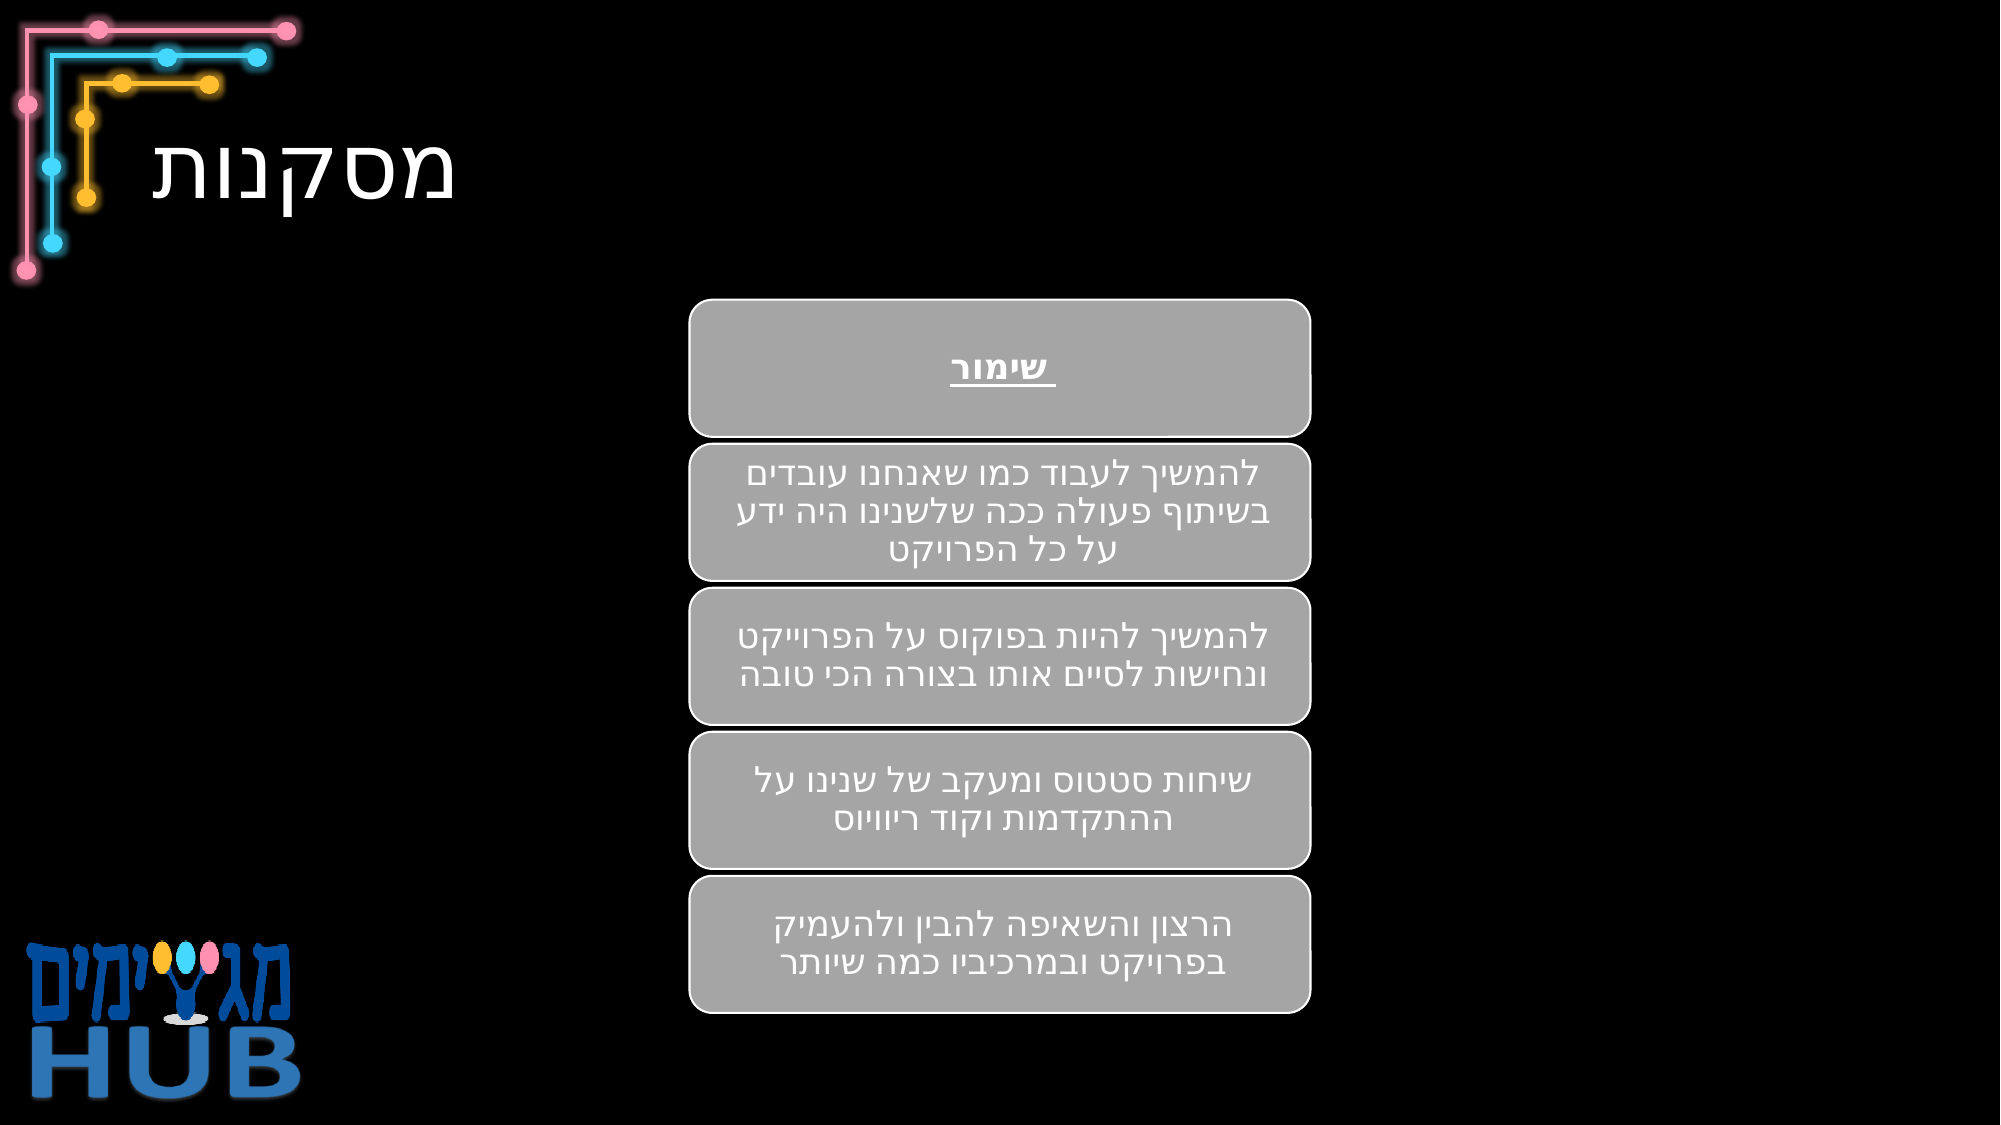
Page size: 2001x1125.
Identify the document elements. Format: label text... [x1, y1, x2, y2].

picture [16, 934, 315, 1107]
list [137, 299, 1863, 1014]
title מסקנות [137, 59, 1863, 278]
